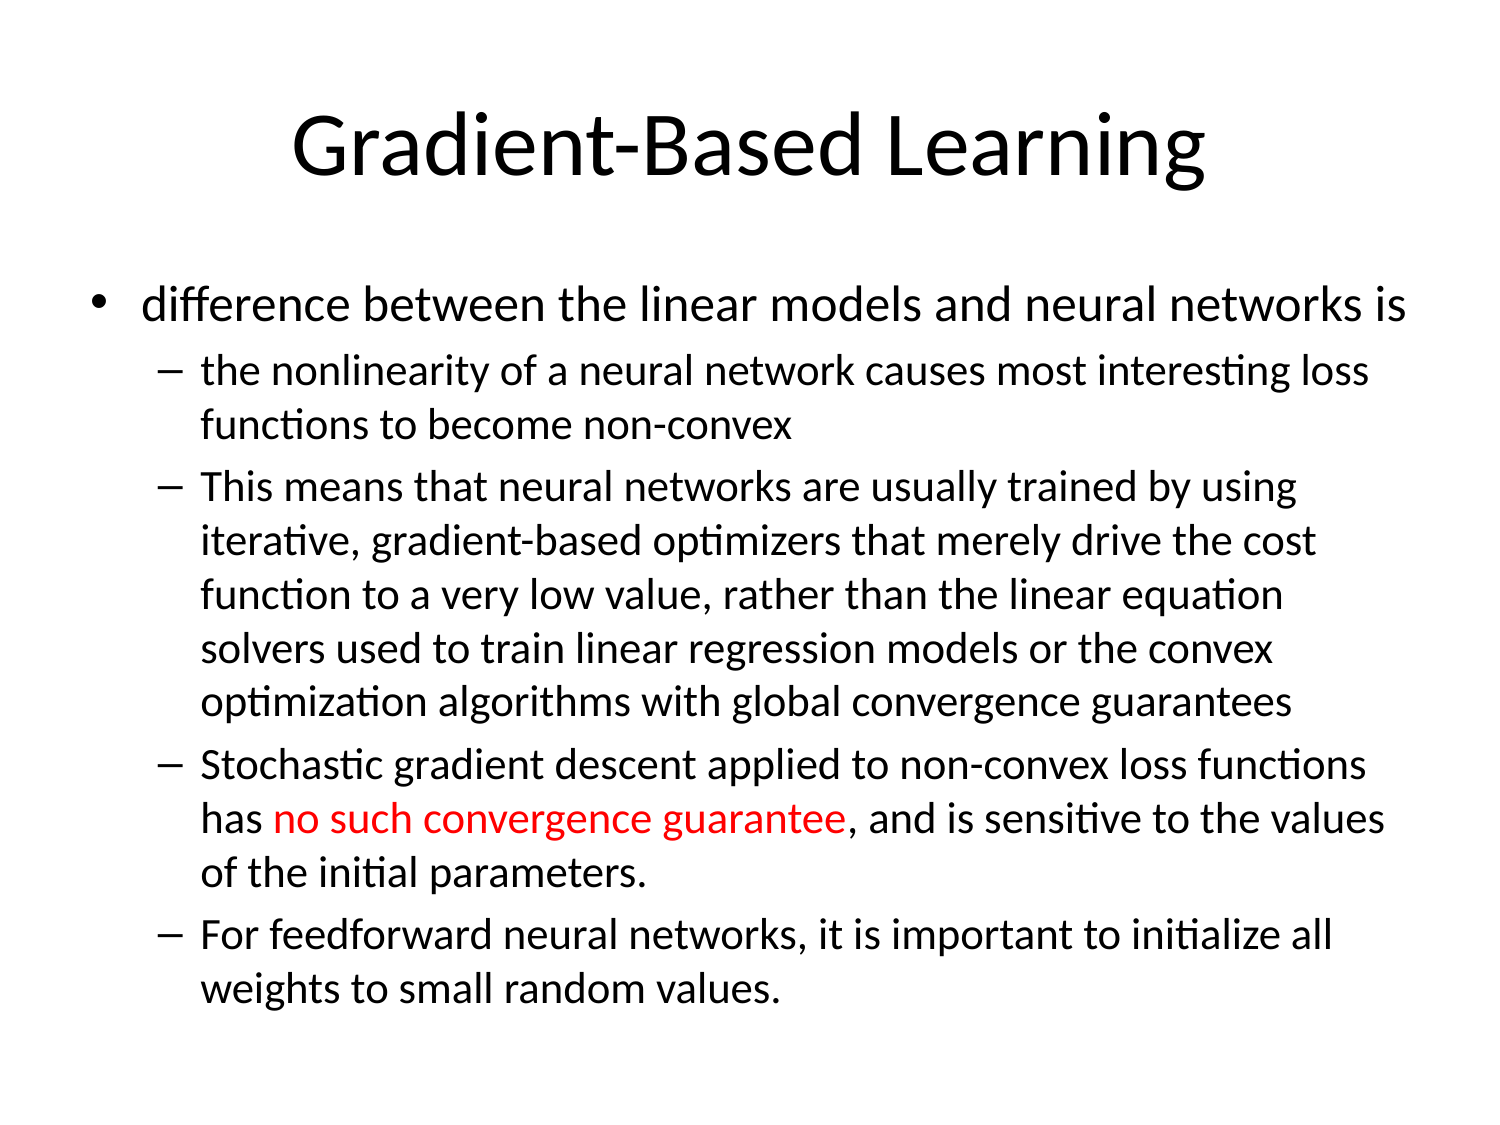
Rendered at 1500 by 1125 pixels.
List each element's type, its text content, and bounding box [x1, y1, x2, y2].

title Gradient-Based Learning [75, 45, 1425, 233]
list difference between the linear models and neural networks is the nonlinearity of a neural network causes most interesting loss functions to become non-convex This means that neural networks are usually trained by using iterative, gradient-based optimizers that merely drive the cost function to a very low value, rather than the linear equation solvers used to train linear regression models or the convex optimization algorithms with global convergence guarantees Stochastic gradient descent applied to non-convex loss functions has no such convergence guarantee, and is sensitive to the values of the initial parameters. For feedforward neural networks, it is important to initialize all weights to small random values. [75, 262, 1425, 1073]
